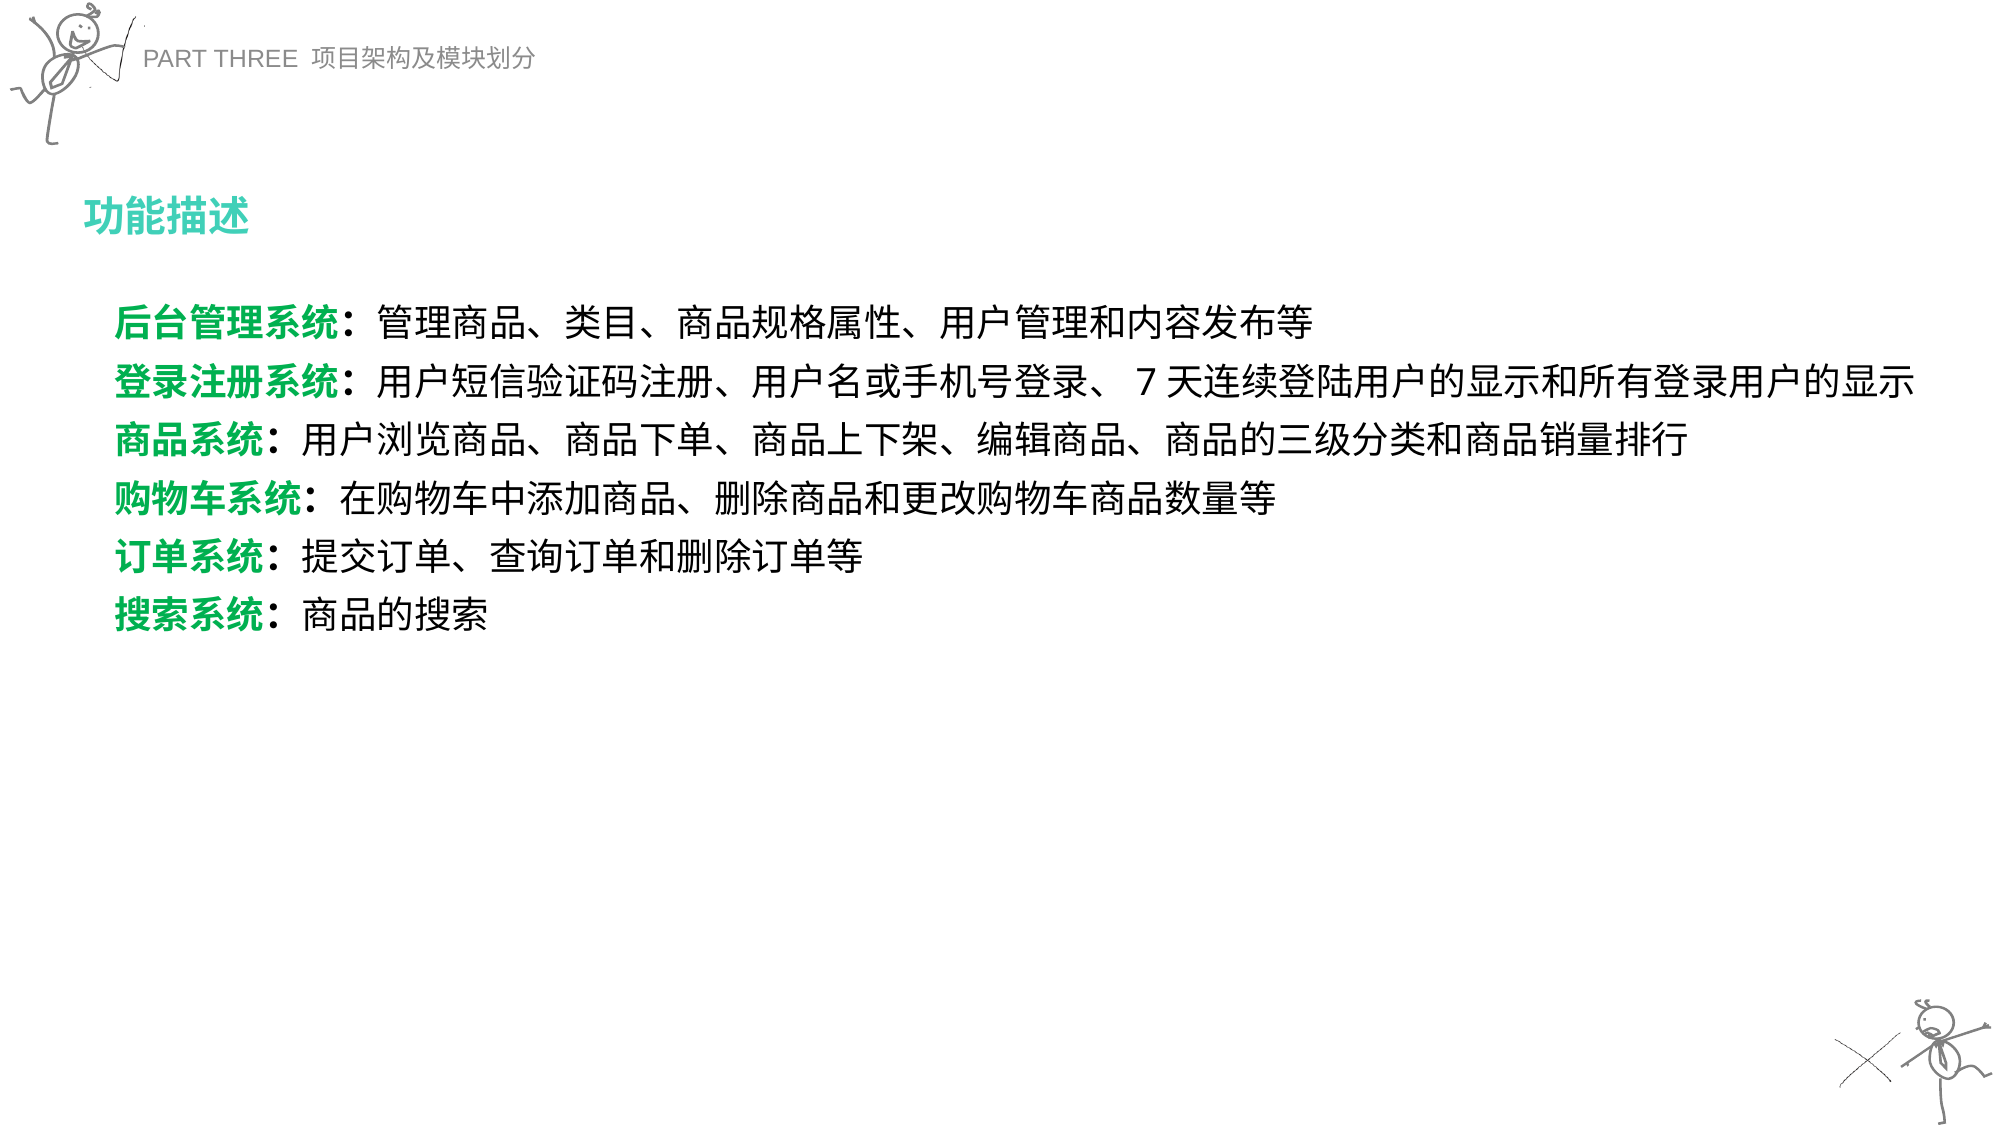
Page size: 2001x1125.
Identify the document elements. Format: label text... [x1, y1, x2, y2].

picture [90, 15, 145, 52]
list PART THREE 项目架构及模块划分 [126, 42, 903, 130]
picture [1831, 1031, 1904, 1093]
picture [77, 47, 126, 88]
text_box 功能描述 [68, 167, 266, 248]
text_box 后台管理系统：管理商品、类目、商品规格属性、用户管理和内容发布等 登录注册系统：用户短信验证码注册、用户名或手机号登录、7天连续登陆用户的显示和所有登录用户的显示 商品系统：用户浏览商品、商品下单、商品上下架、编辑商品、商品的三级分类和商品销量排行 购物车系统：在购物车中添加商品、删除商品和更改购物车商品数量等 订单系统：提交订单、查询订单和删除订单等 搜索系统：商品的搜索 [99, 278, 1953, 644]
picture [77, 16, 96, 51]
